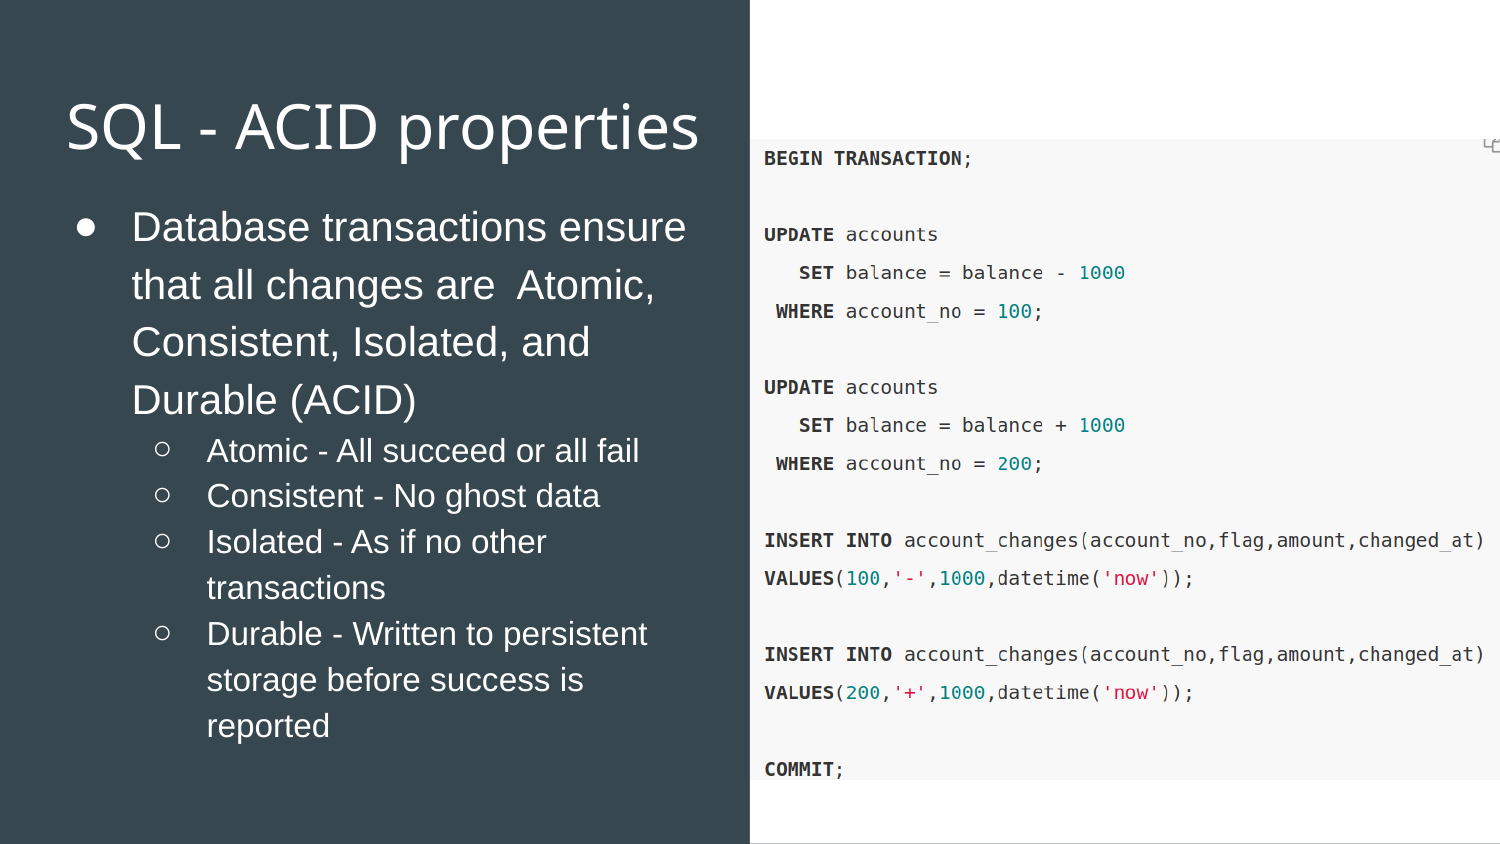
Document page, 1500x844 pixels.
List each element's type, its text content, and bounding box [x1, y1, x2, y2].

list Database transactions ensure that all changes are Atomic, Consistent, Isolated, and Durable (ACID) Atomic - All succeed or all fail Consistent - No ghost data Isolated - As if no other transactions Durable - Written to persistent storage before success is reported [41, 177, 707, 739]
picture [749, 139, 1500, 780]
text_box SQL - ACID properties [51, 71, 957, 178]
